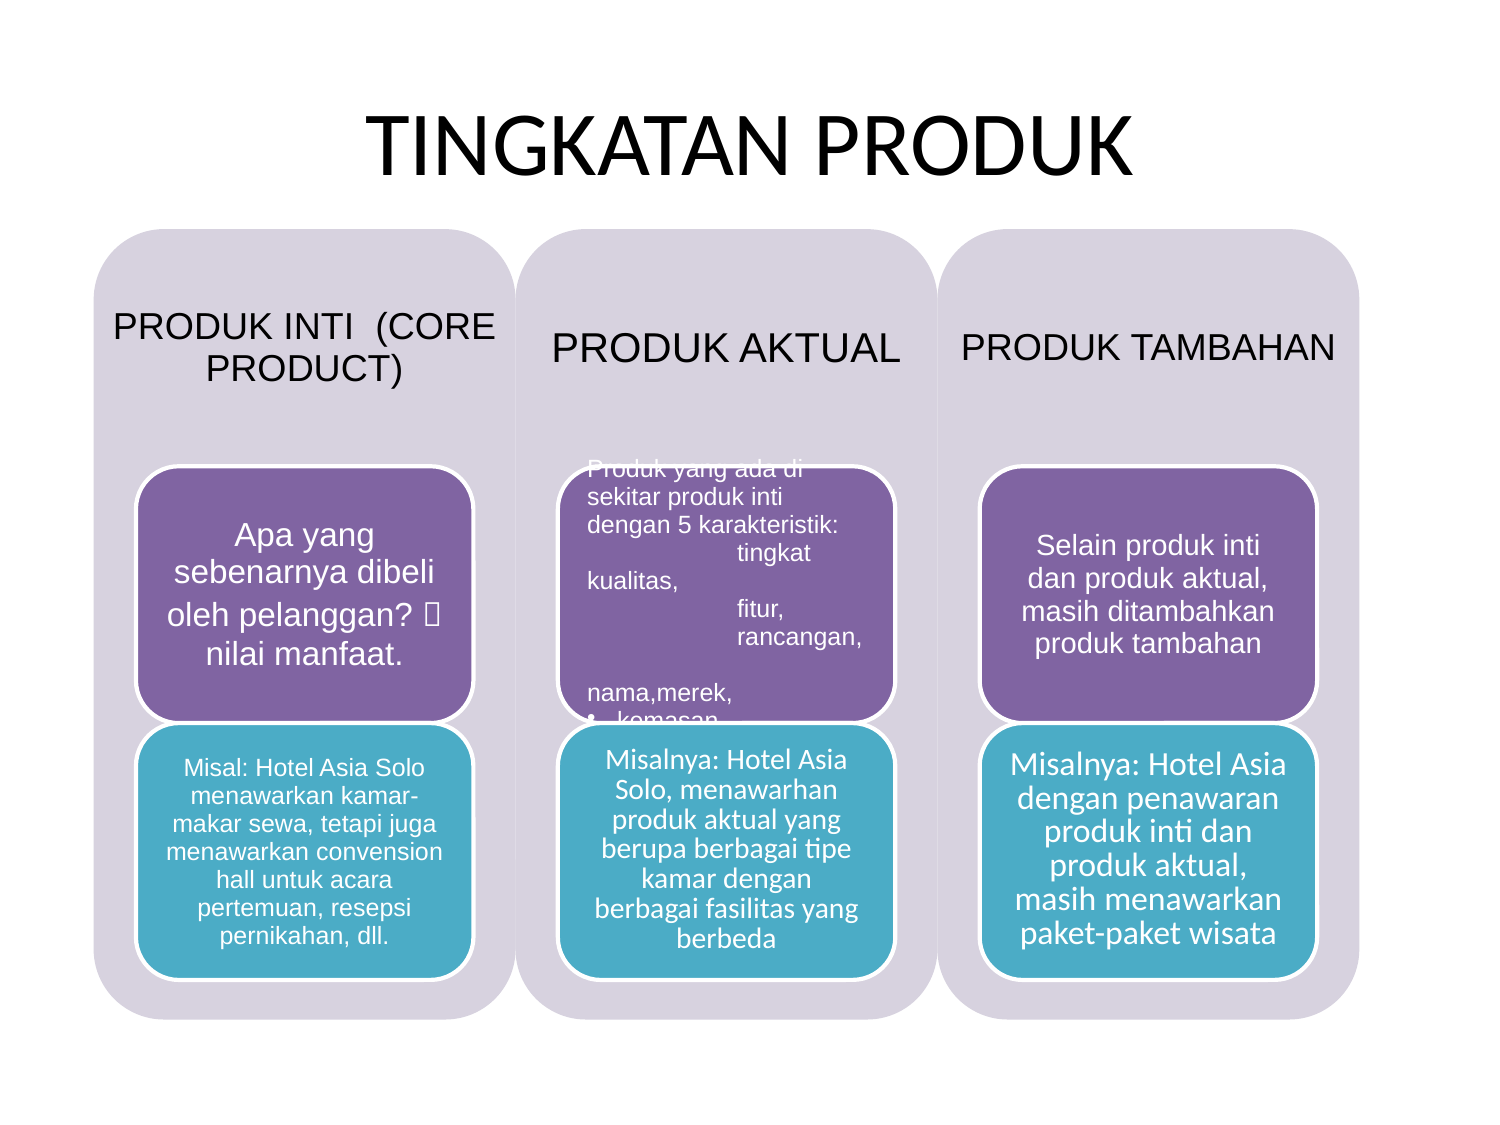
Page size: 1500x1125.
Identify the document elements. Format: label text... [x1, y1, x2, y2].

title TINGKATAN PRODUK [75, 45, 1425, 233]
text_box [93, 228, 1360, 1020]
